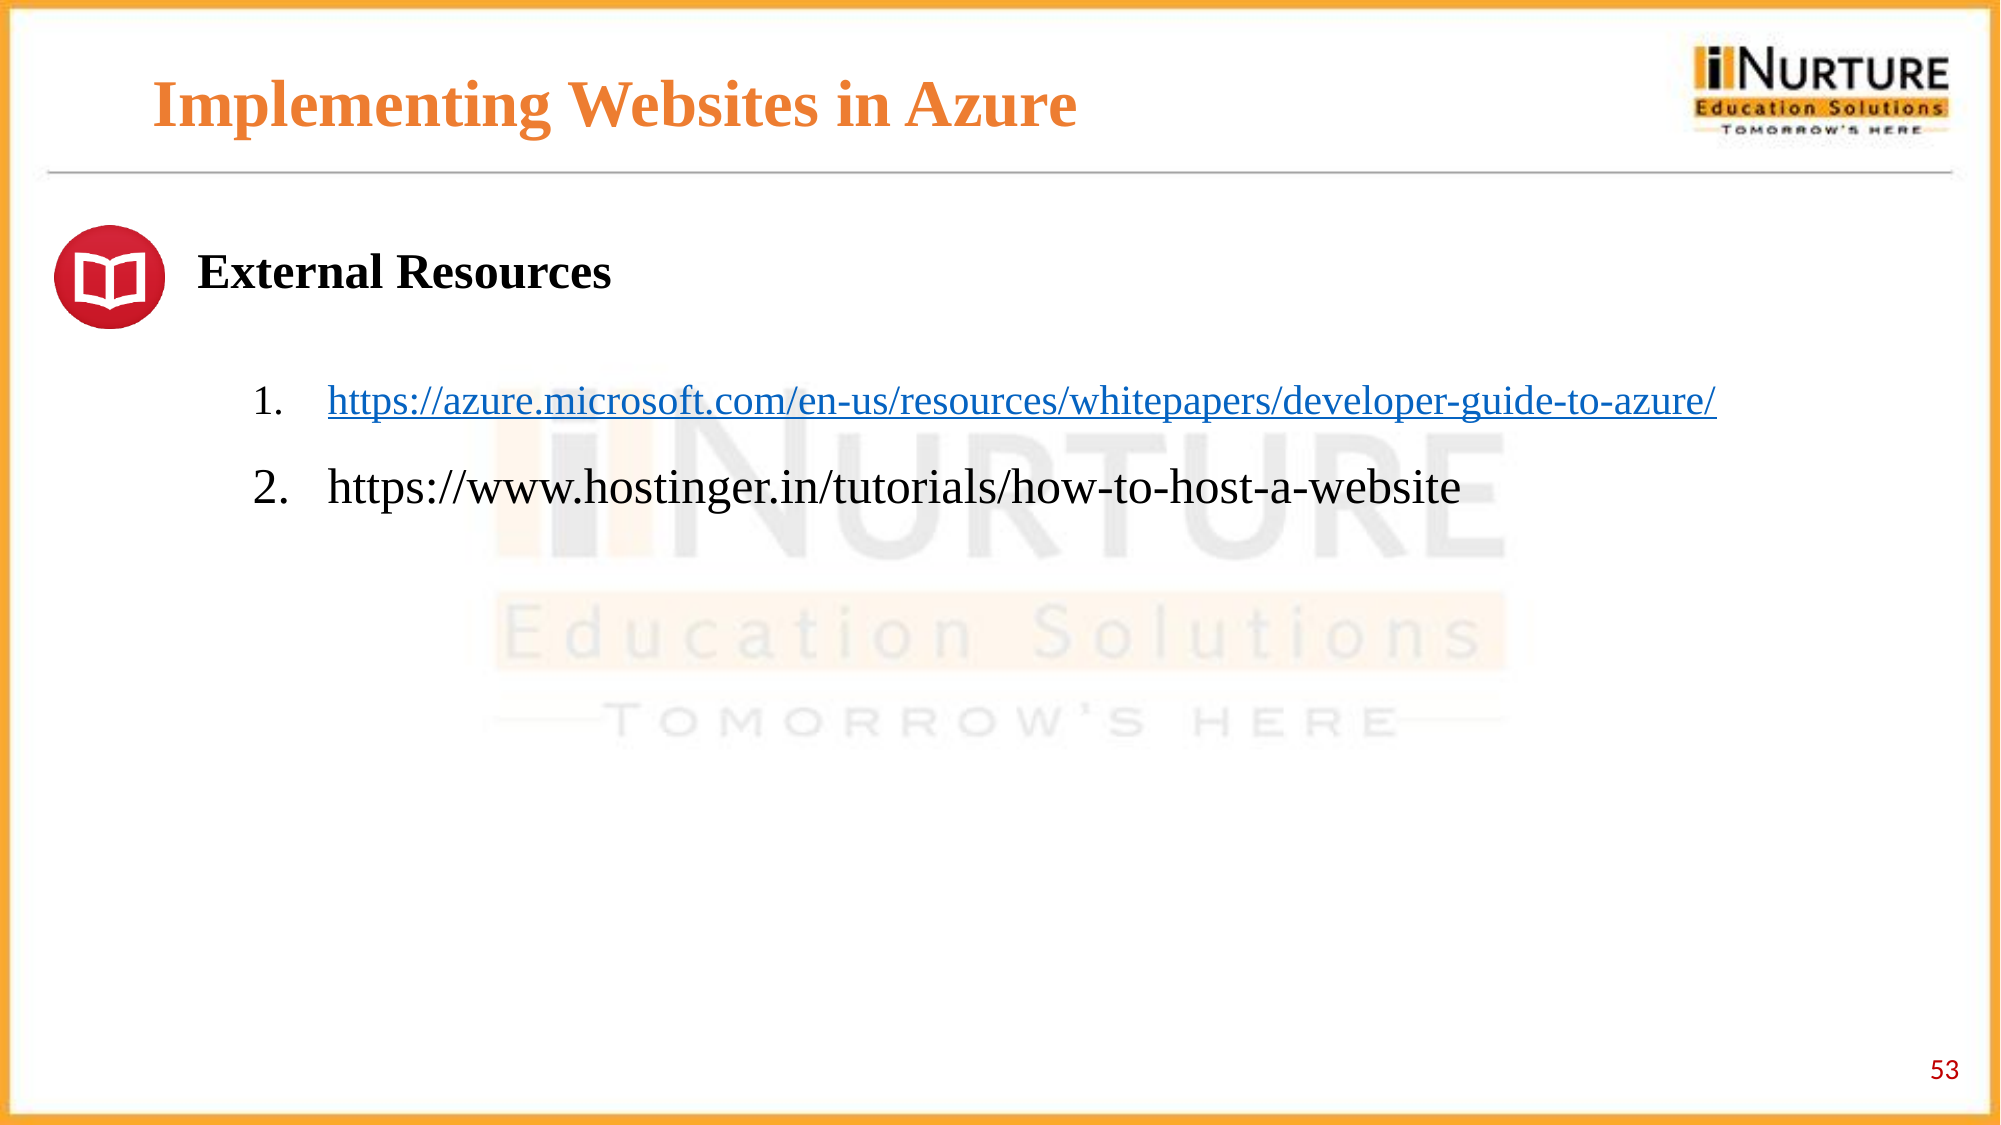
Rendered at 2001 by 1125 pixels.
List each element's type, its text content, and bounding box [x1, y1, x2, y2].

slide_number 53 [1840, 1042, 1975, 1103]
picture [0, 0, 2001, 1125]
title Implementing Websites in Azure [137, 59, 1540, 150]
text_box https://azure.microsoft.com/en-us/resources/whitepapers/developer-guide-to-azure/ https://www.hostinger.in/tutorials/how-to-host-a-website [237, 340, 1920, 521]
text_box External Resources [182, 226, 1788, 318]
